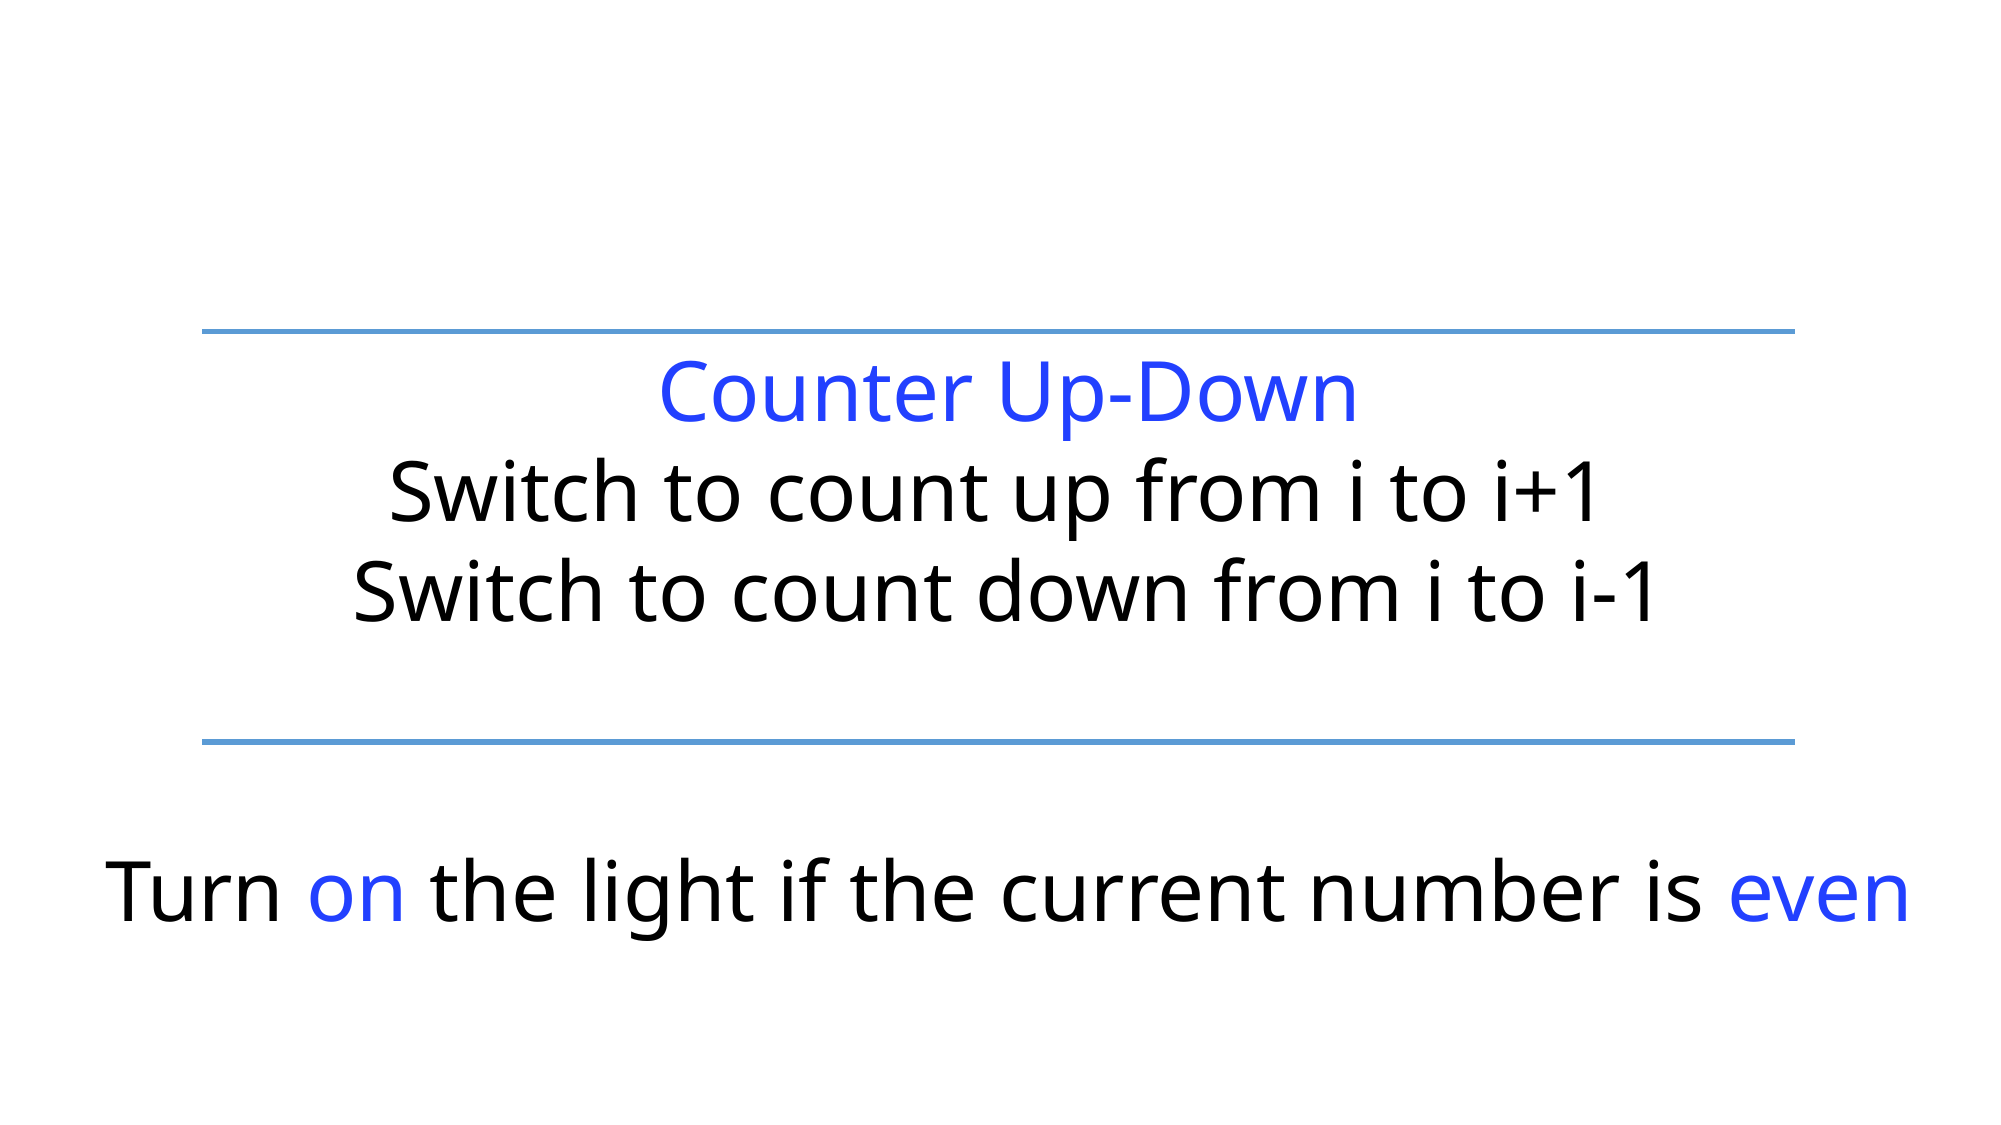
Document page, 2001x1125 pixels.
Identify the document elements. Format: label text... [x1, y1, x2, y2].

text_box Counter Up-Down Switch to count up from i to i+1 Switch to count down from i to i-1 Turn on the light if the current number is even [87, 331, 1932, 946]
